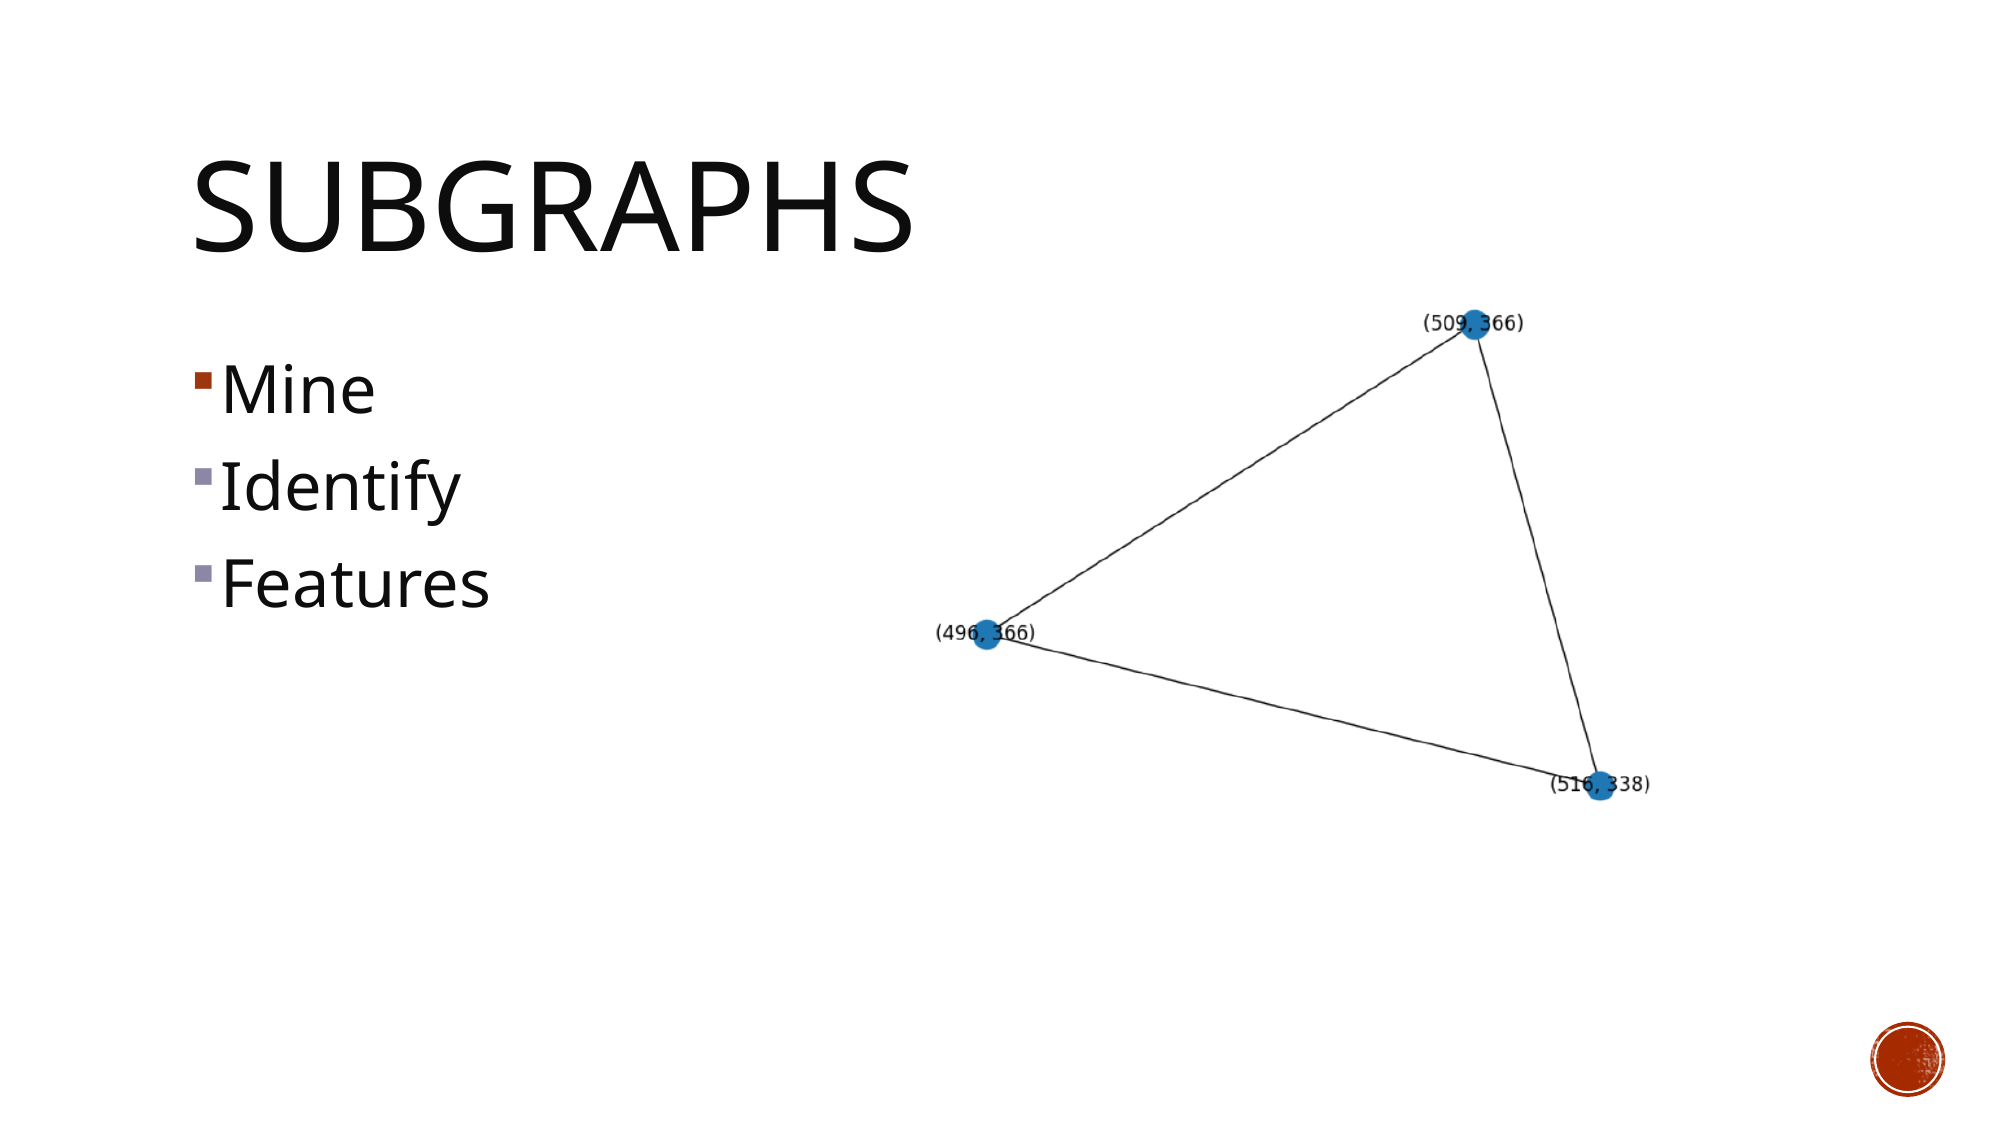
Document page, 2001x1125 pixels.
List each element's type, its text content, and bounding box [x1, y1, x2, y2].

picture [829, 275, 1960, 834]
title Subgraphs [175, 79, 1826, 344]
list Mine Identify Features [175, 348, 1826, 1013]
